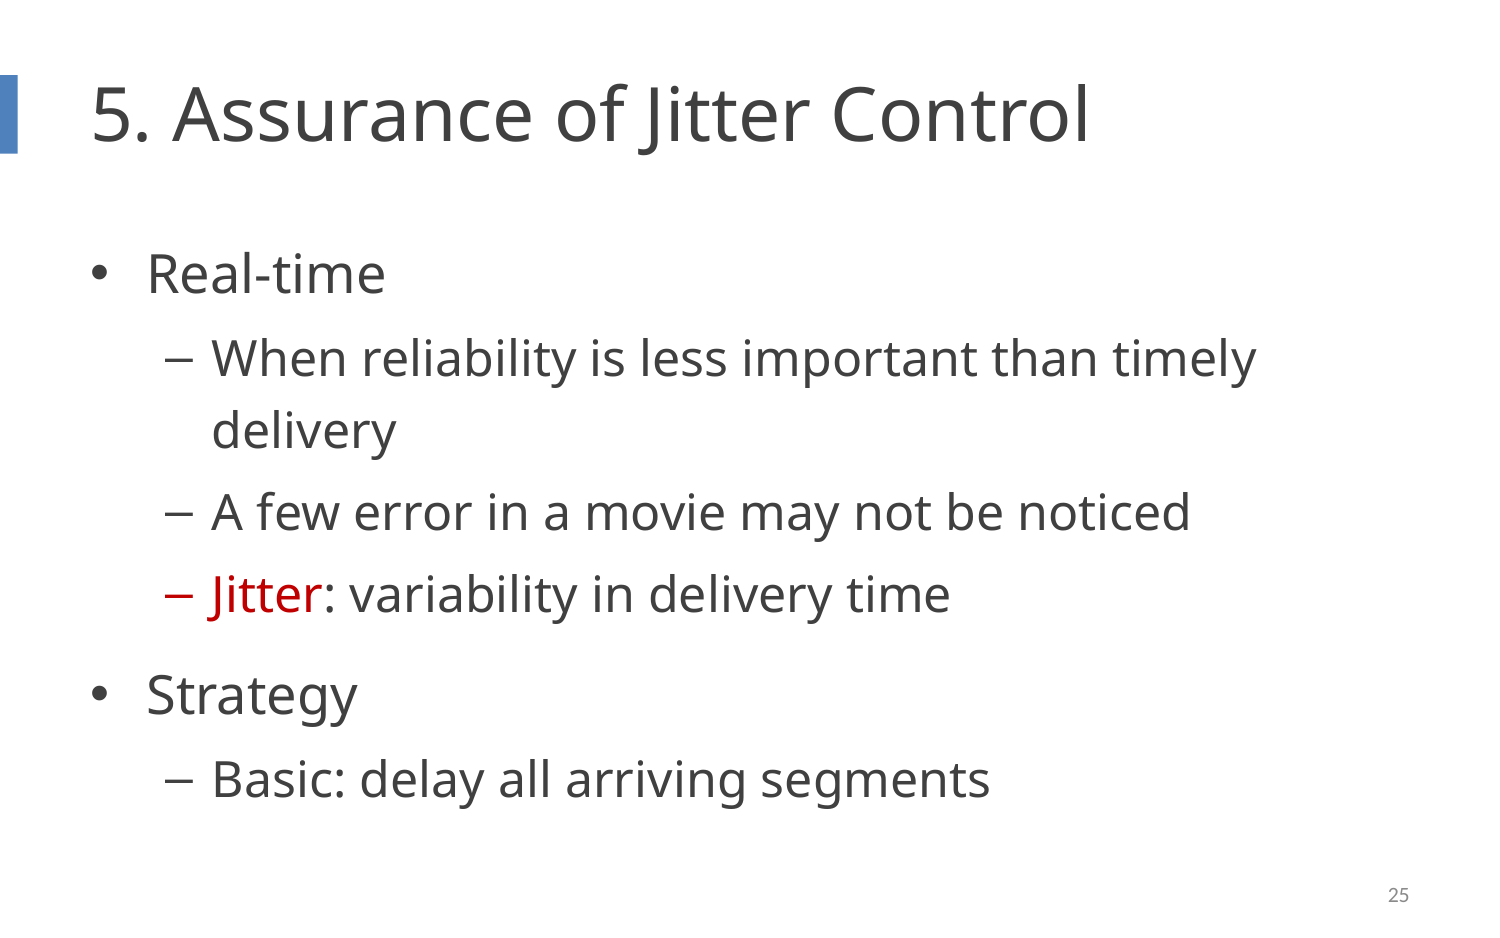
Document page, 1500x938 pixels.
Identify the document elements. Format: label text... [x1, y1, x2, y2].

slide_number 25 [1074, 868, 1425, 919]
title 5. Assurance of Jitter Control [75, 37, 1425, 186]
list Real-time When reliability is less important than timely delivery A few error in a movie may not be noticed Jitter: variability in delivery time Strategy Basic: delay all arriving segments [75, 218, 1425, 838]
